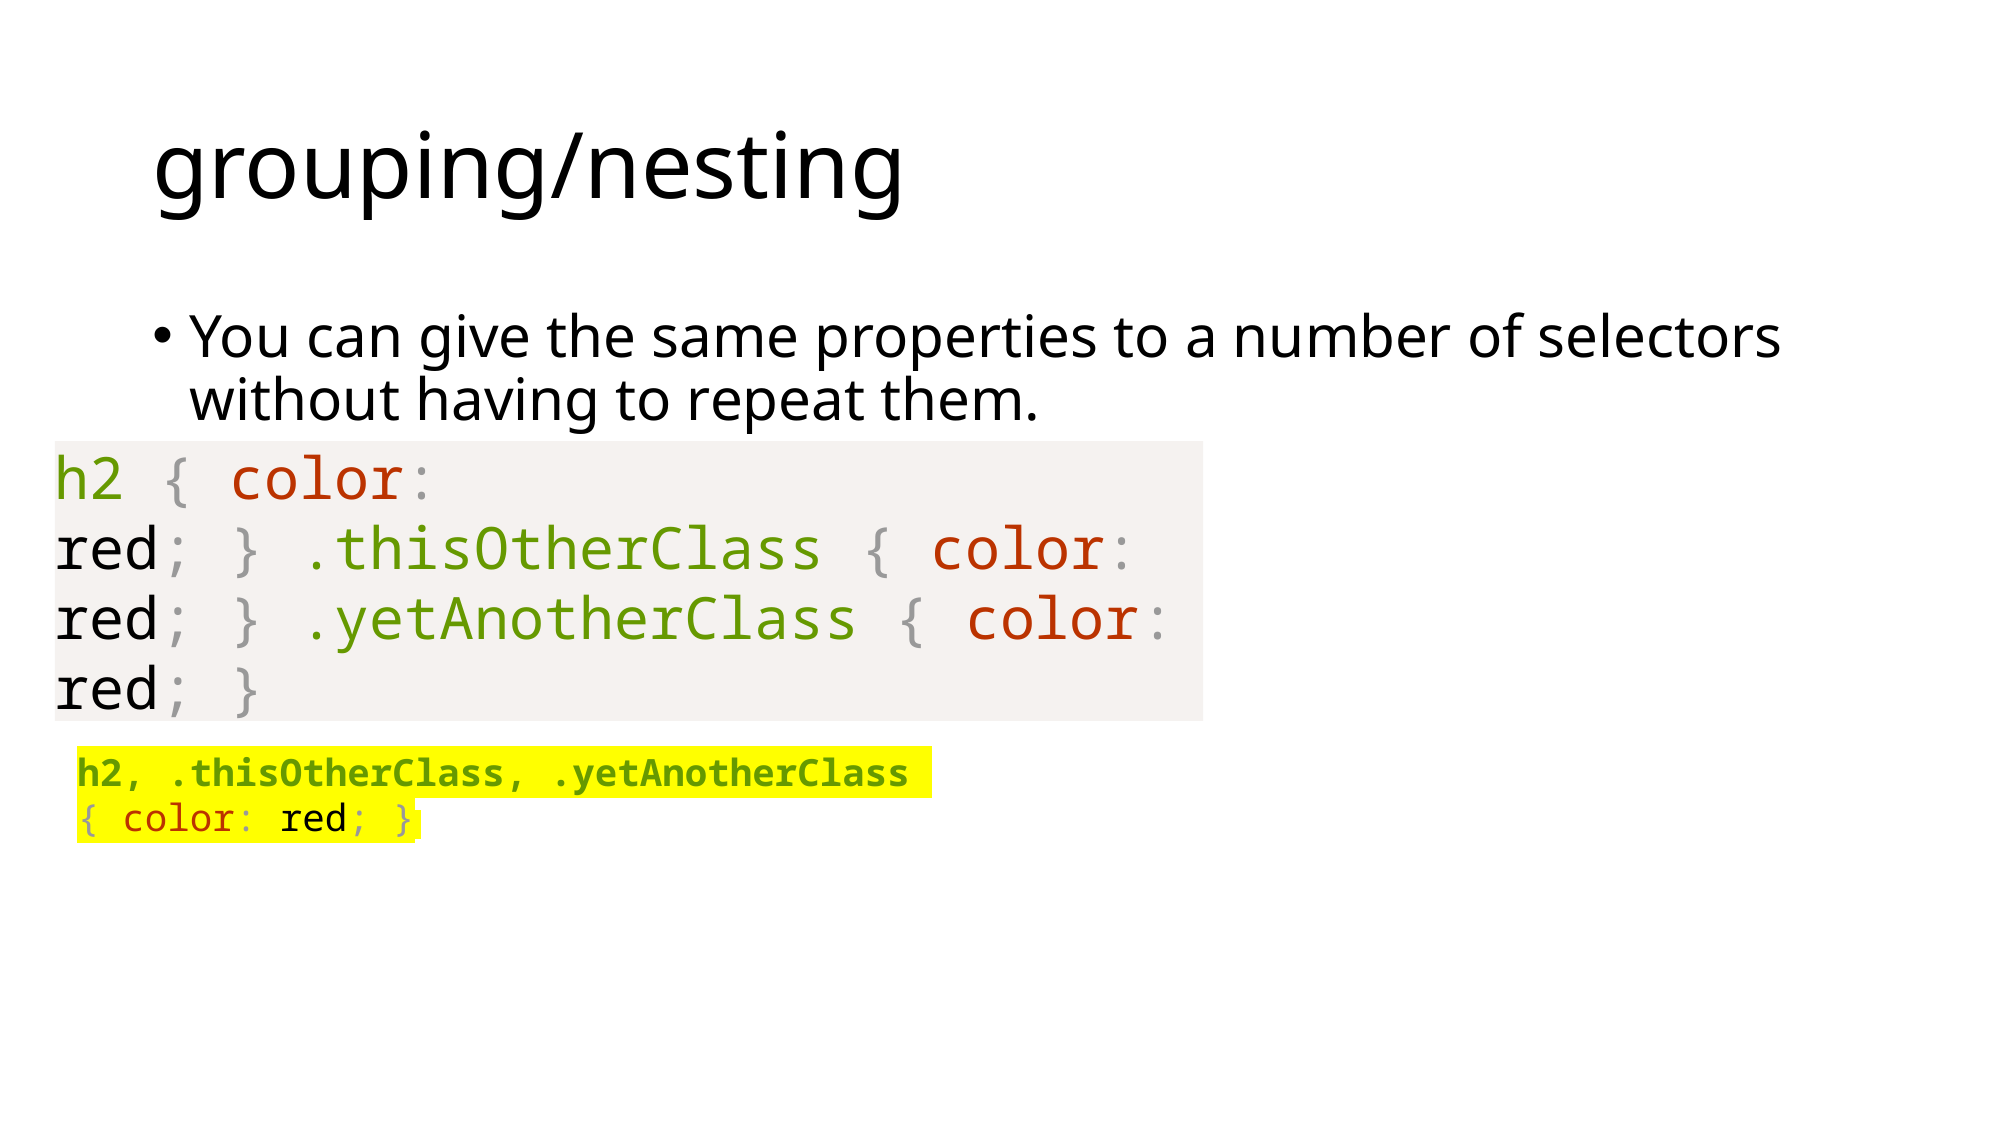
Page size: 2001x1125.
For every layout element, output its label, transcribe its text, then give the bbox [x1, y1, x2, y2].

text_box h2 { color: red; } .thisOtherClass { color: red; } .yetAnotherClass { color: red; } [54, 441, 1204, 721]
title grouping/nesting [137, 59, 1863, 278]
text_box h2, .thisOtherClass, .yetAnotherClass { color: red; } [77, 748, 1747, 839]
list You can give the same properties to a number of selectors without having to repeat them. [137, 299, 1863, 1014]
